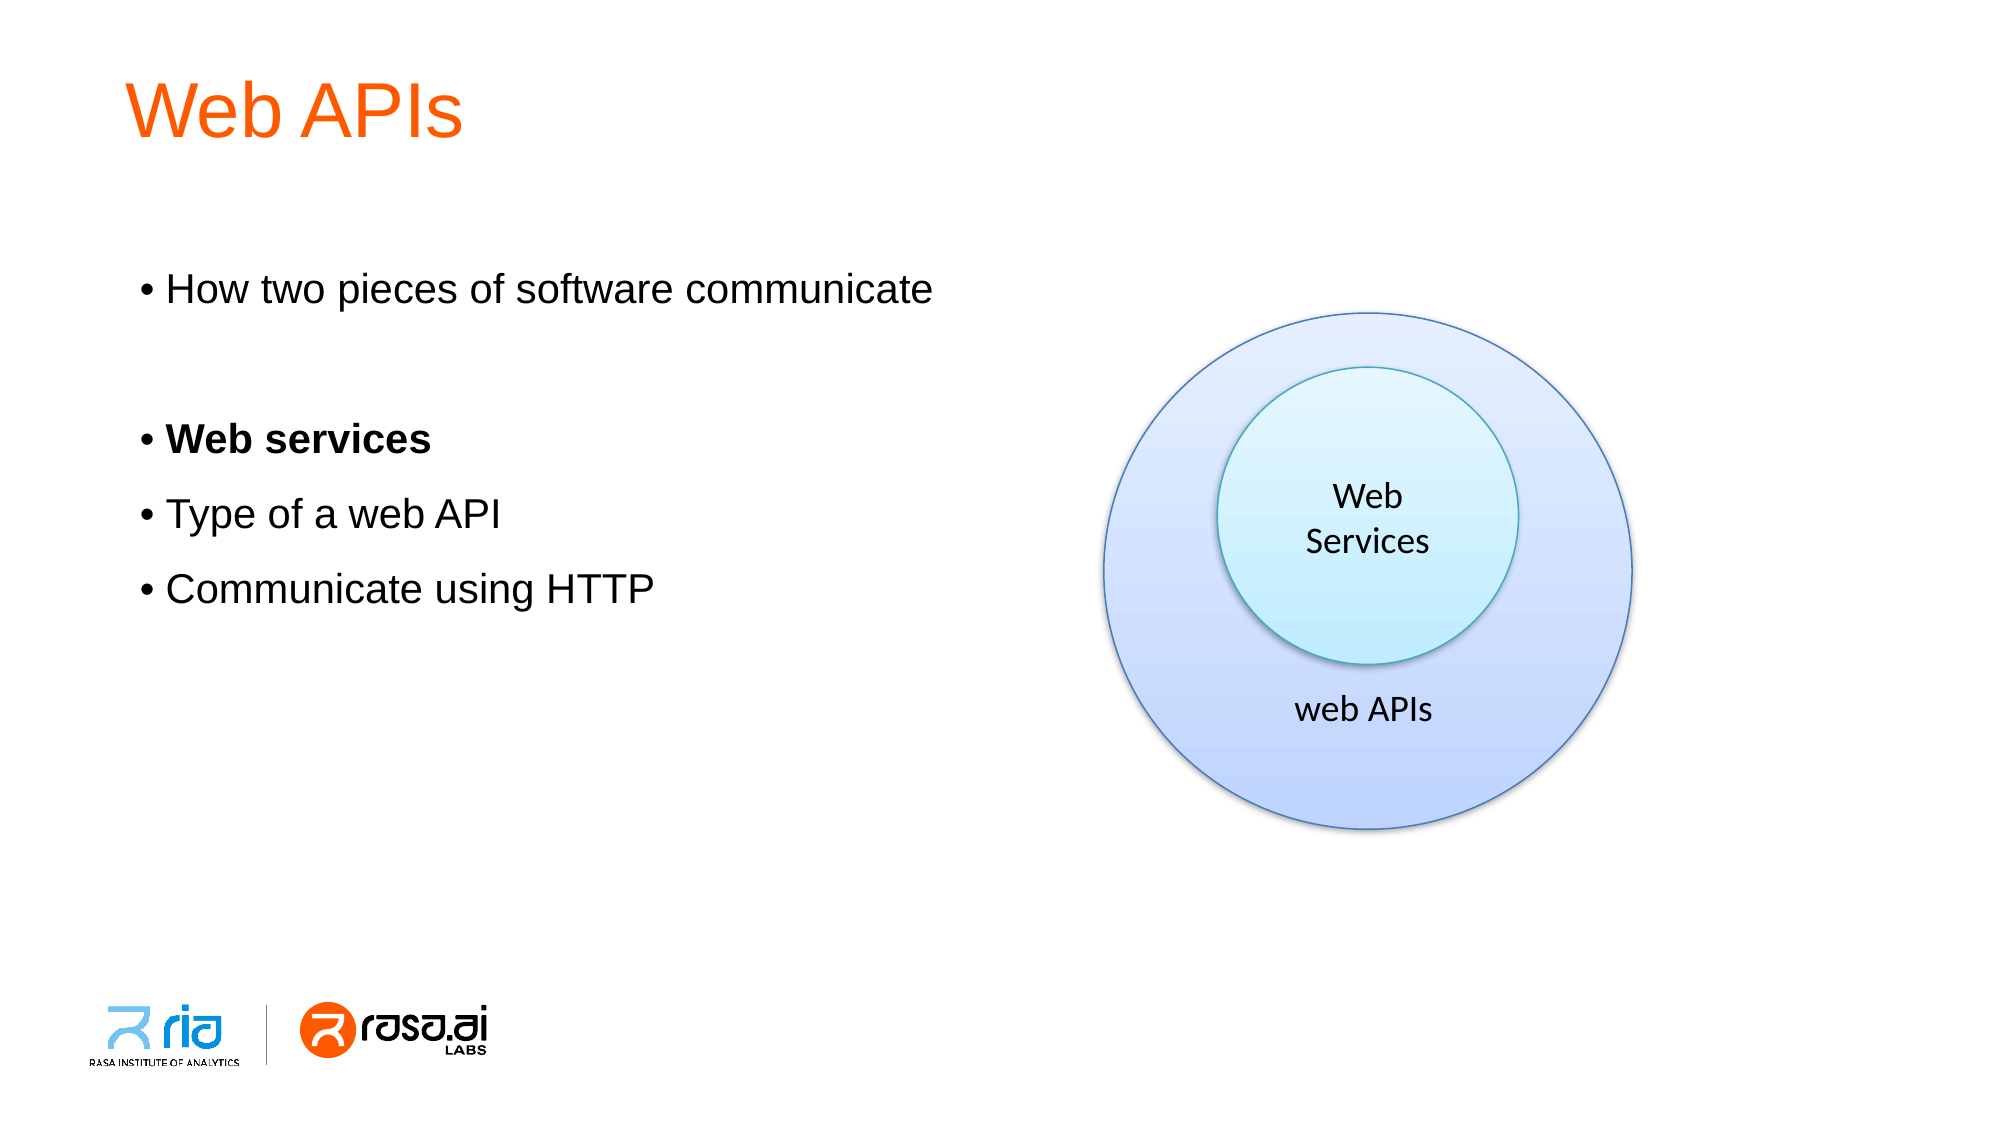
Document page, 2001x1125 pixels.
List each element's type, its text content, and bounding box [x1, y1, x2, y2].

title Web APIs [125, 59, 1791, 154]
text_box • How two pieces of software communicate • Web services • Type of a web API • Communicate using HTTP [124, 229, 1126, 620]
picture [78, 992, 250, 1078]
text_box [1103, 312, 1633, 830]
